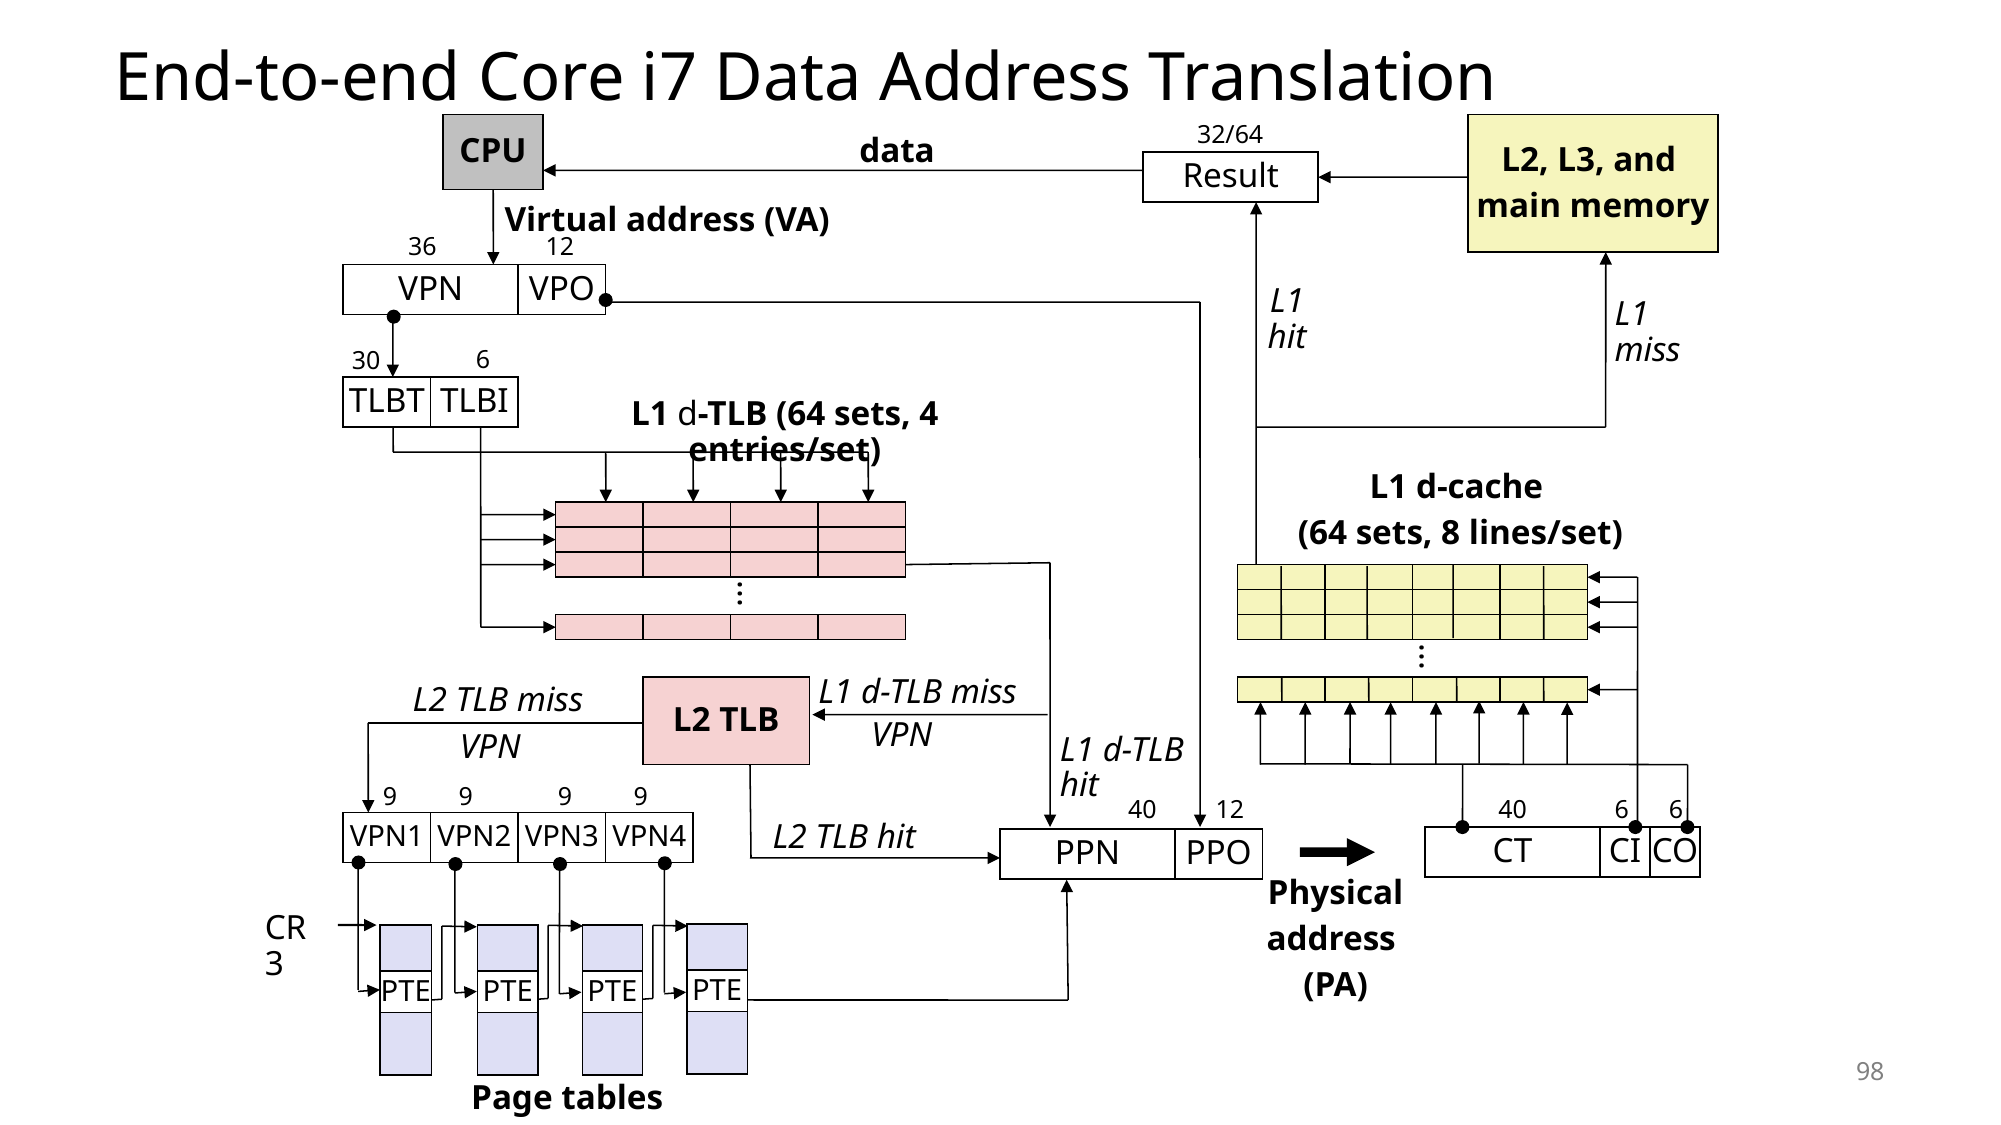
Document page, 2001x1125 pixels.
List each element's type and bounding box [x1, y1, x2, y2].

text_box [1299, 845, 1375, 859]
title [99, 22, 1900, 136]
text_box [249, 114, 1719, 1124]
slide_number [1749, 1042, 1900, 1103]
